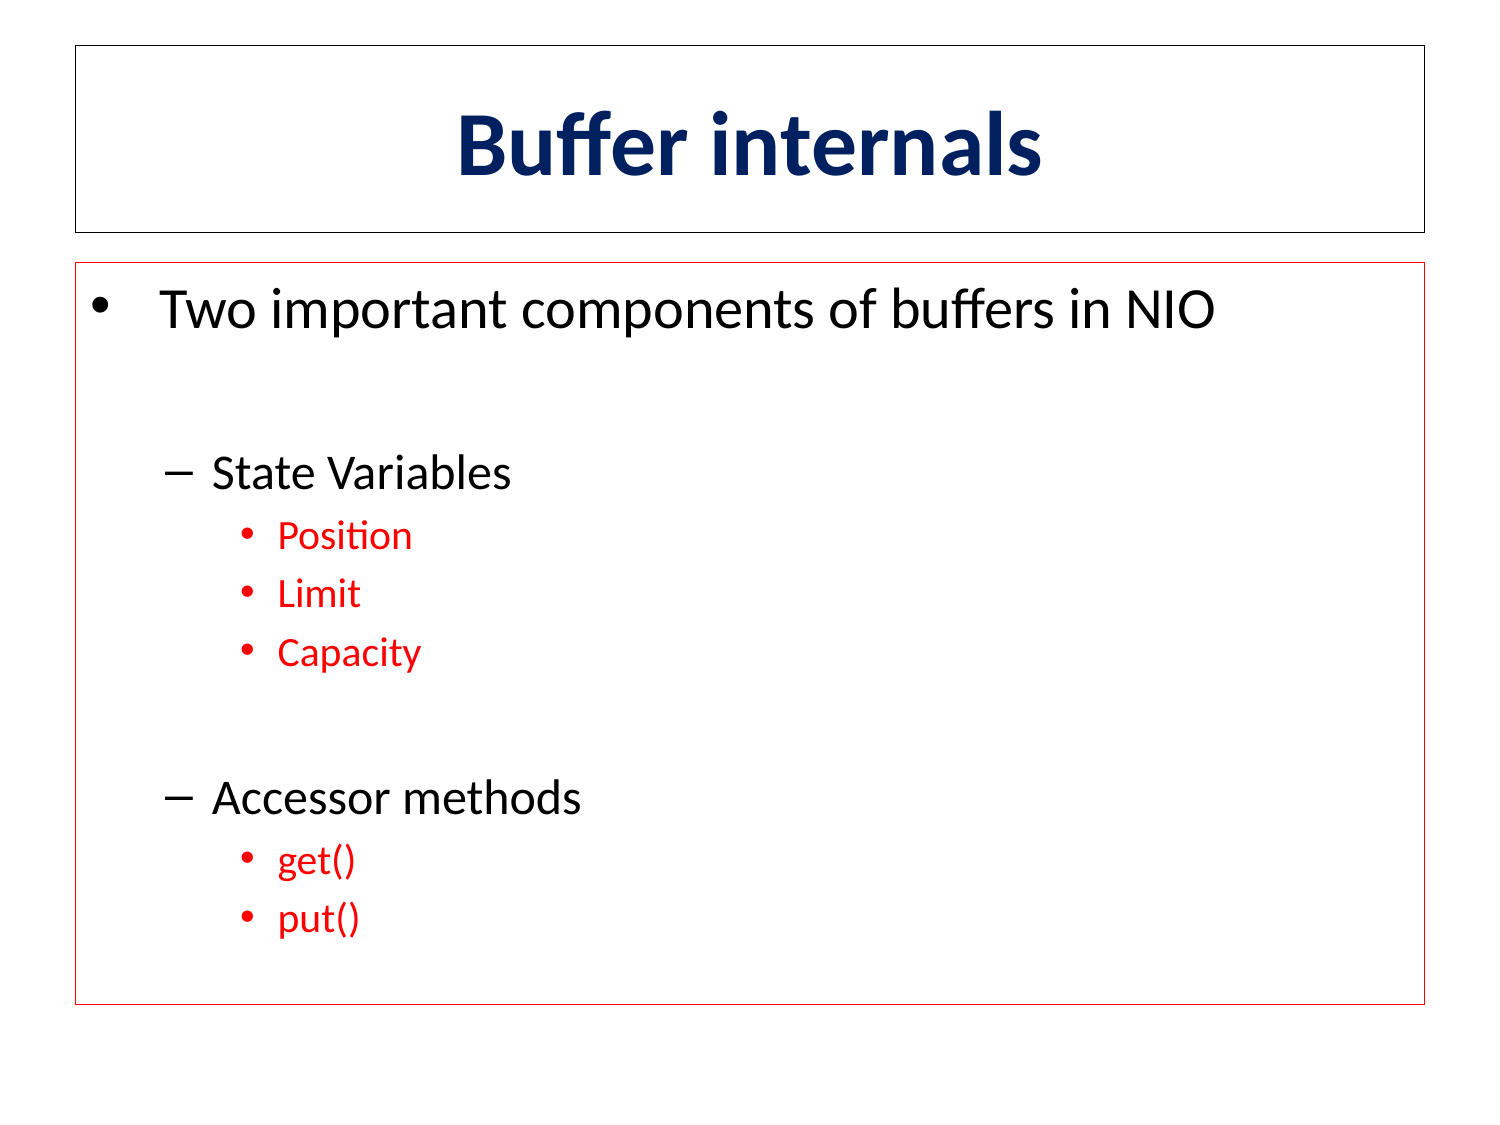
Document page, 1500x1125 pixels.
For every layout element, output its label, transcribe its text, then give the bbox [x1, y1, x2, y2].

title Buffer internals [75, 45, 1425, 233]
list Two important components of buffers in NIO State Variables Position Limit Capacity Accessor methods get() put() [75, 262, 1425, 1005]
